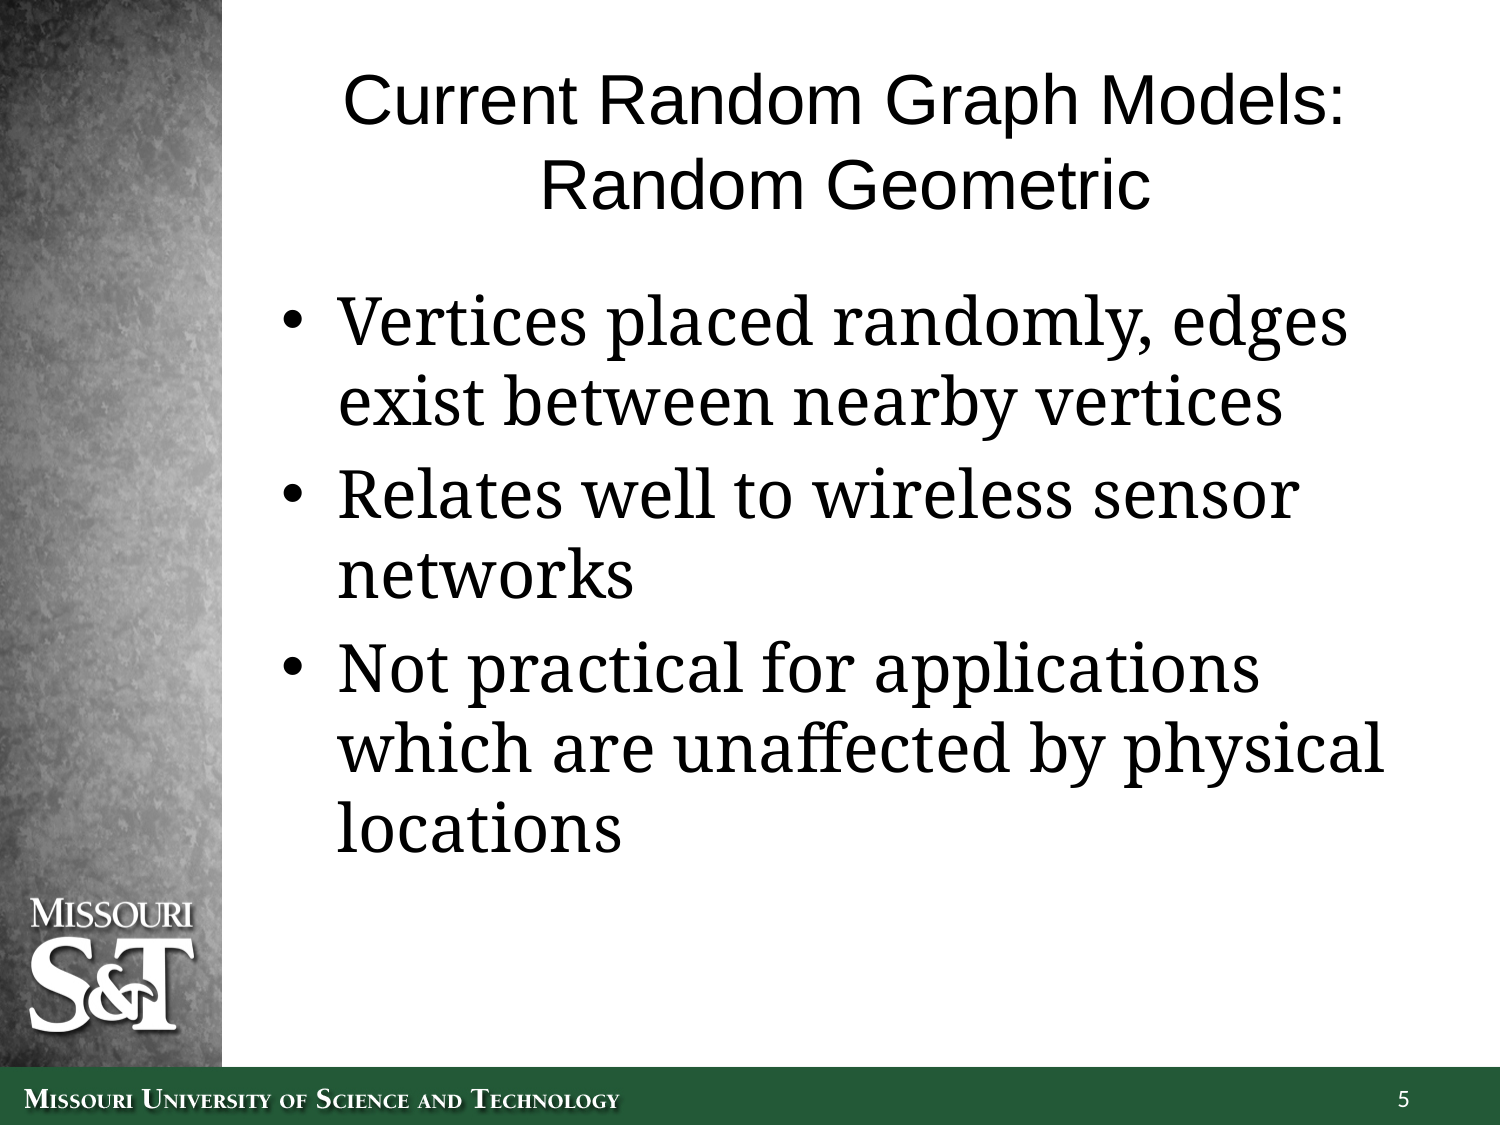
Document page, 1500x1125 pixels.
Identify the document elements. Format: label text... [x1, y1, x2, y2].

slide_number 5 [1044, 1067, 1425, 1125]
text_box Vertices placed randomly, edges exist between nearby vertices Relates well to wireless sensor networks Not practical for applications which are unaffected by physical locations [266, 270, 1425, 939]
picture [0, 0, 1500, 1125]
title Current Random Graph Models: Random Geometric [266, 45, 1425, 233]
